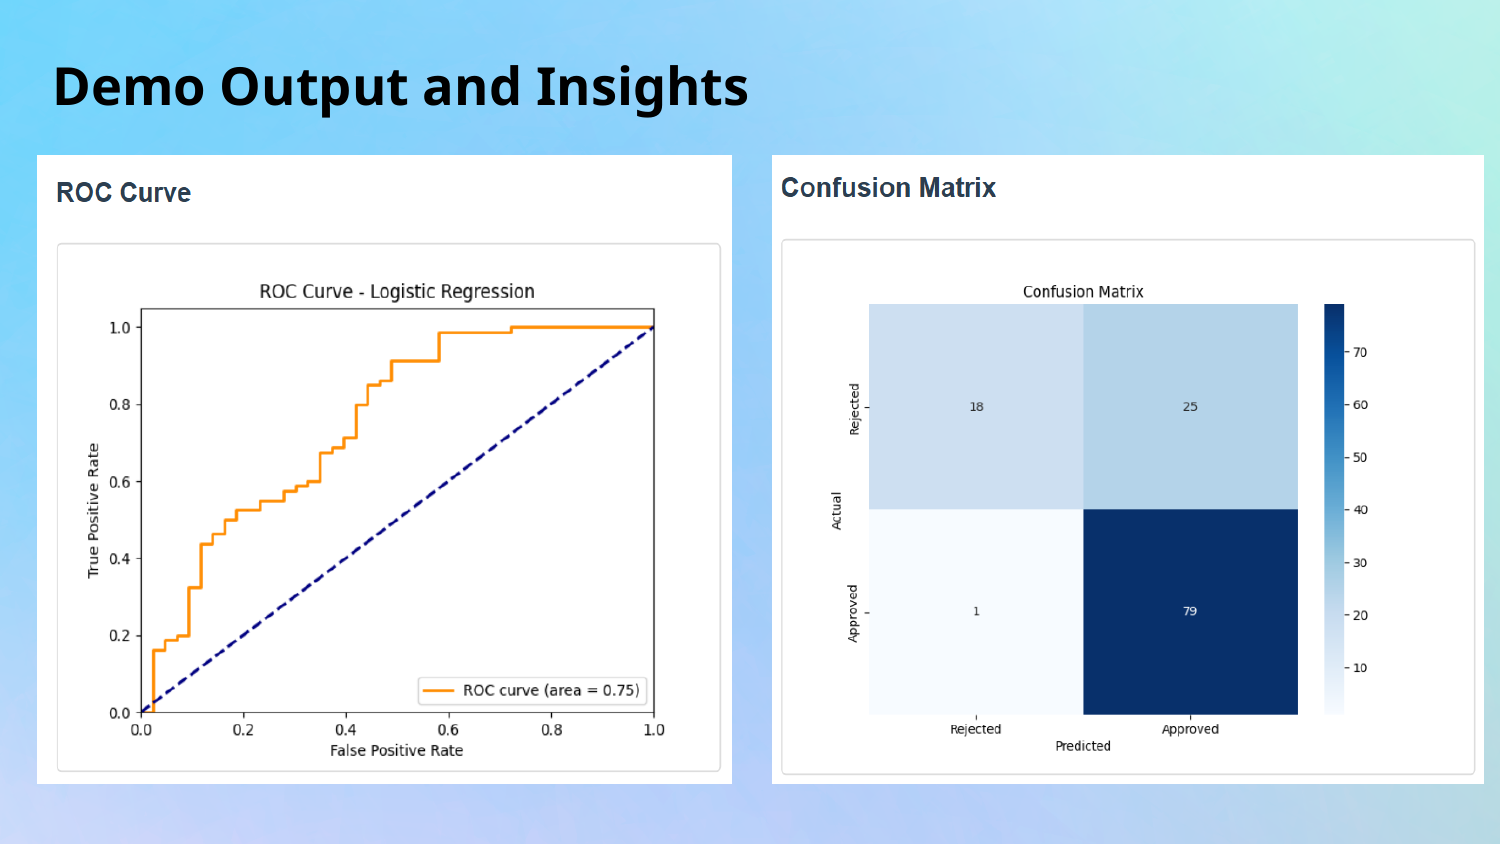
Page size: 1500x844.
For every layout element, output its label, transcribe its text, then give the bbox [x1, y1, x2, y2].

title Demo Output and Insights [37, 37, 870, 174]
picture [0, 0, 1500, 844]
